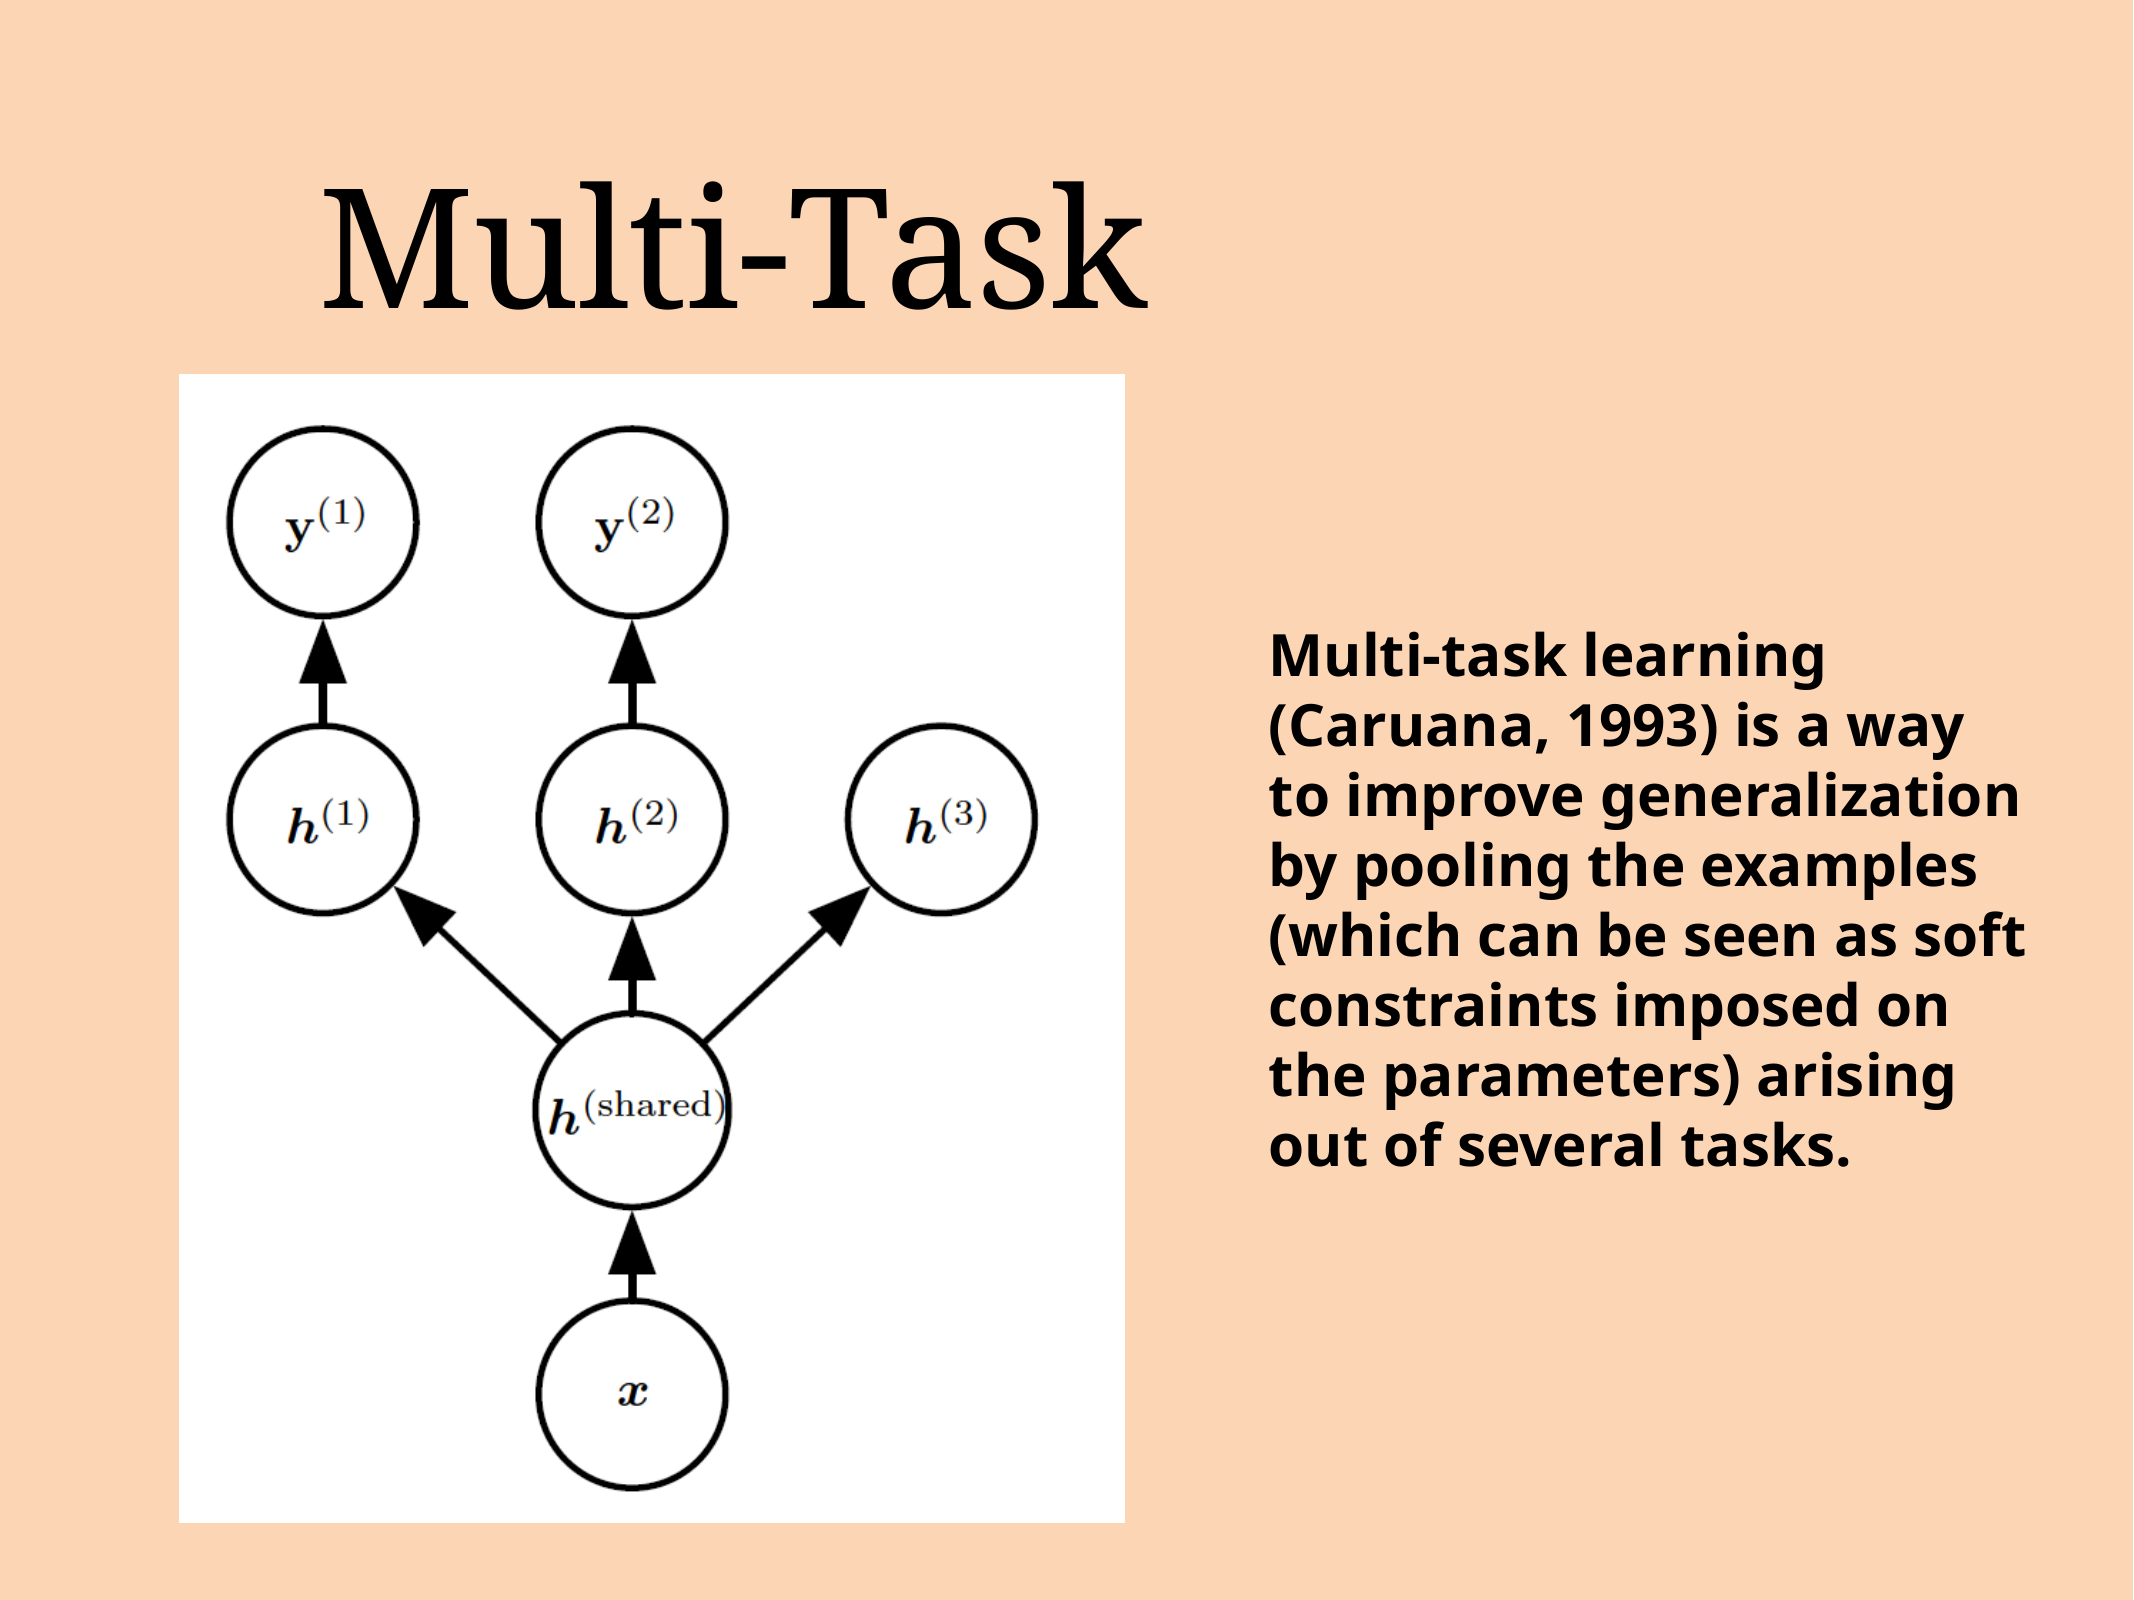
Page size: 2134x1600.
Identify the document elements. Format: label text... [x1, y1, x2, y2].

title Multi-Task Learning [316, 139, 1819, 542]
picture [178, 374, 1125, 1523]
text_box Multi-task learning (Caruana, 1993) is a way to improve generalization by pooling the examples (which can be seen as soft constraints imposed on the parameters) arising out of several tasks. [1254, 611, 2042, 1256]
